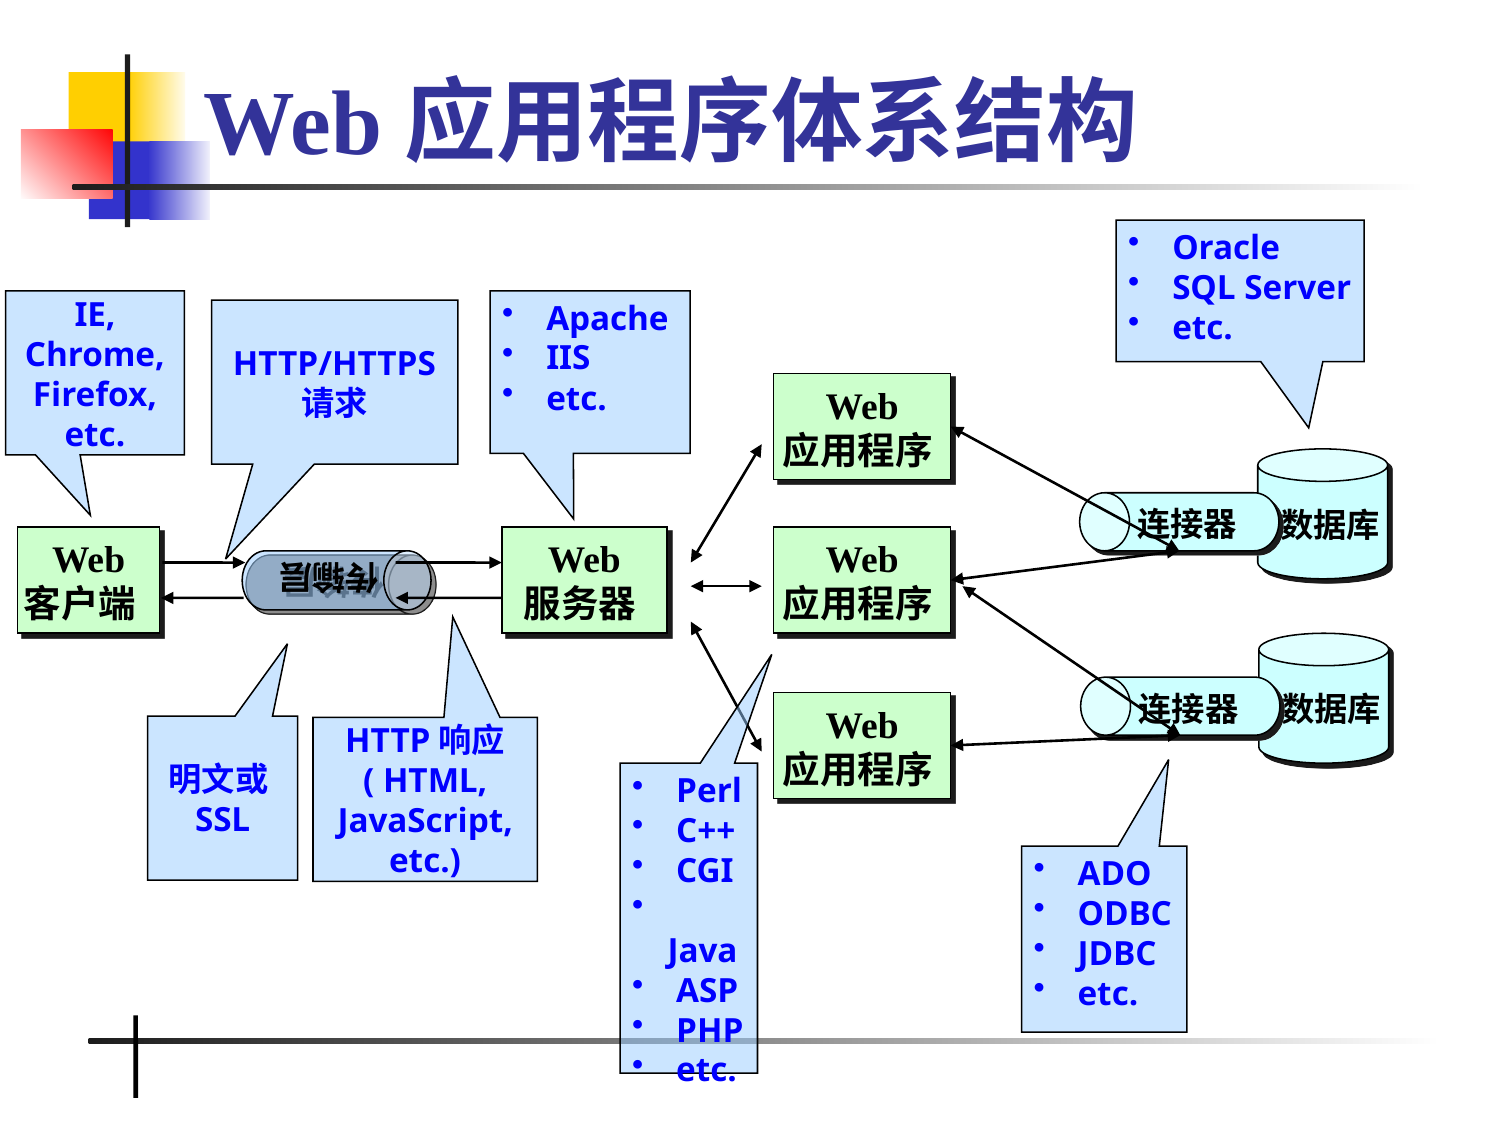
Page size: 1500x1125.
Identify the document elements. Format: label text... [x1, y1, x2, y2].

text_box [1080, 632, 1390, 764]
title Web应用程序体系结构 [188, 23, 1468, 181]
text_box ADO ODBC JDBC etc. [1021, 773, 1187, 1033]
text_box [962, 585, 1082, 705]
text_box [395, 556, 502, 569]
text_box HTTP/HTTPS 请求 [211, 300, 458, 560]
text_box HTTP响应 ( HTML, JavaScript, etc.) [312, 616, 538, 882]
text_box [1085, 448, 1389, 580]
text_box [950, 706, 1082, 746]
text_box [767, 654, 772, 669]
text_box Apache IIS etc. [490, 290, 691, 519]
text_box Web 应用程序 [773, 527, 951, 634]
text_box 传输层 [242, 550, 427, 610]
text_box [162, 556, 246, 569]
text_box IE, Chrome, Firefox, etc. [5, 290, 185, 516]
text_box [690, 621, 762, 752]
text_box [690, 443, 762, 563]
text_box Web 服务器 [501, 527, 668, 634]
text_box Oracle SQL Server etc. [1116, 220, 1365, 428]
text_box Web 客户端 [17, 527, 160, 634]
text_box Web 应用程序 [773, 692, 951, 799]
text_box Perl C++ CGI Java ASP PHP etc. [620, 761, 758, 1074]
text_box 明文或SSL [147, 643, 298, 881]
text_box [950, 521, 1081, 581]
text_box [160, 591, 244, 605]
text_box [950, 426, 1081, 521]
text_box Web 应用程序 [773, 373, 951, 480]
text_box [395, 591, 502, 605]
